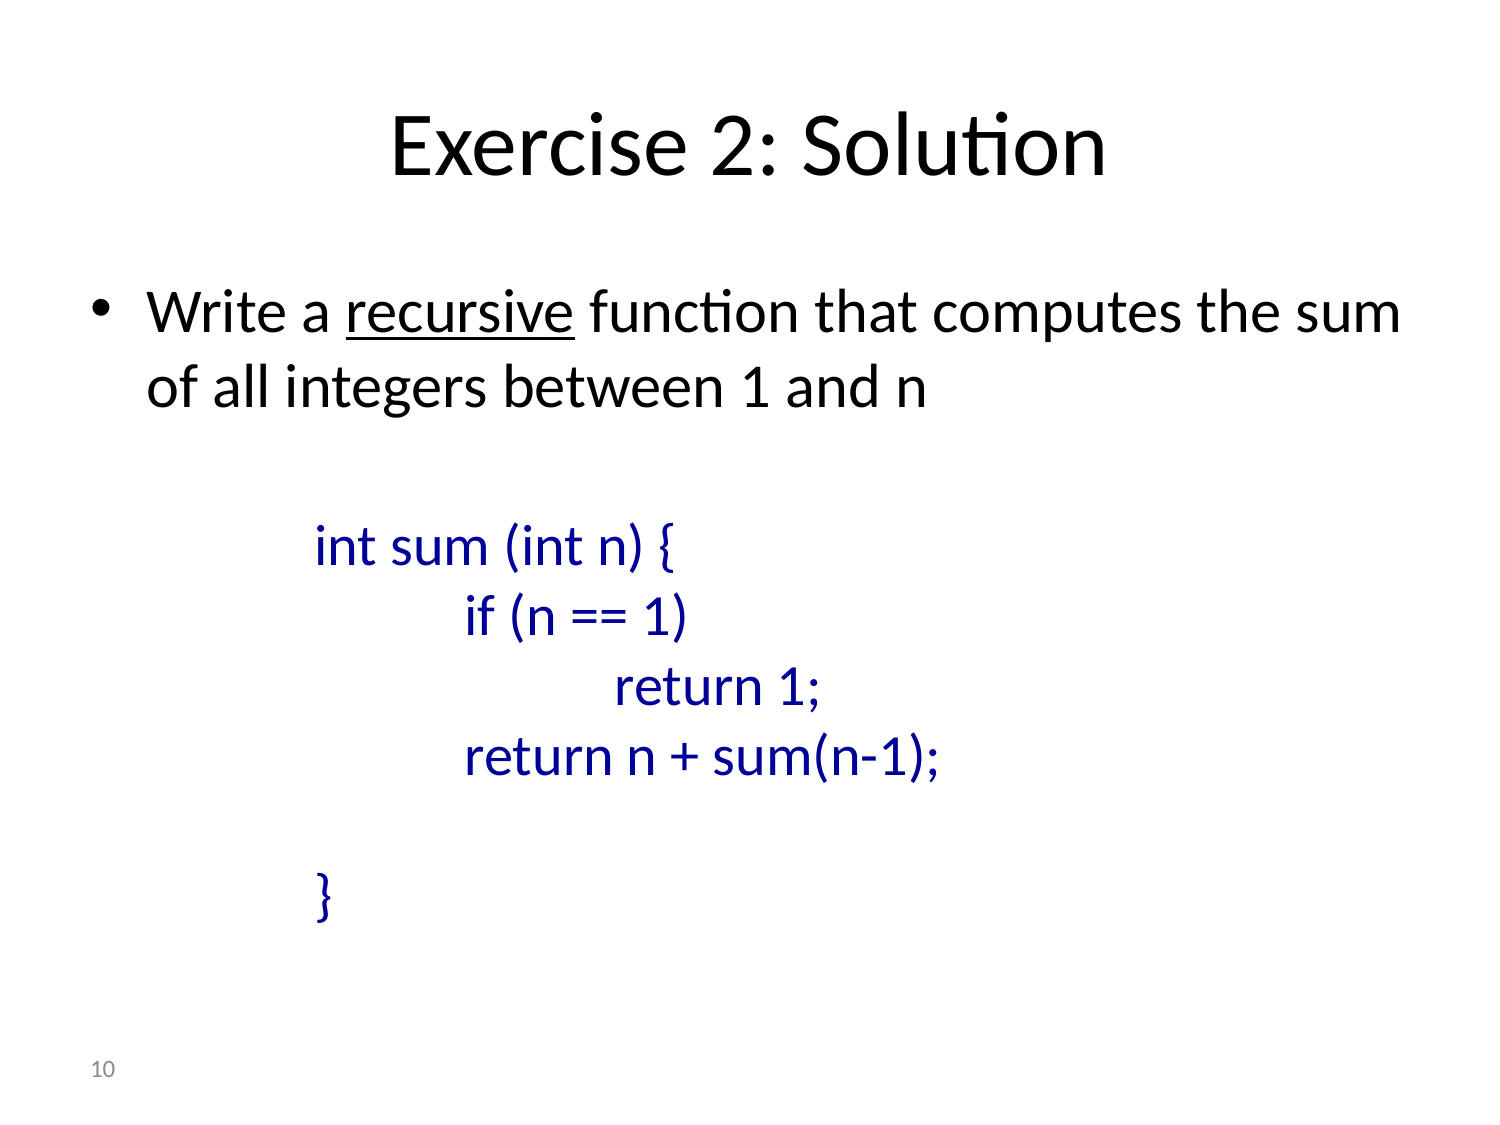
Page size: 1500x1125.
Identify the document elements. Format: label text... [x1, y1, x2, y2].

list Write a recursive function that computes the sum of all integers between 1 and n [75, 262, 1425, 1005]
title Exercise 2: Solution [75, 45, 1425, 233]
text_box int sum (int n) { if (n == 1) return 1; return n + sum(n-1); } [299, 499, 975, 935]
slide_number 10 [75, 1037, 425, 1098]
